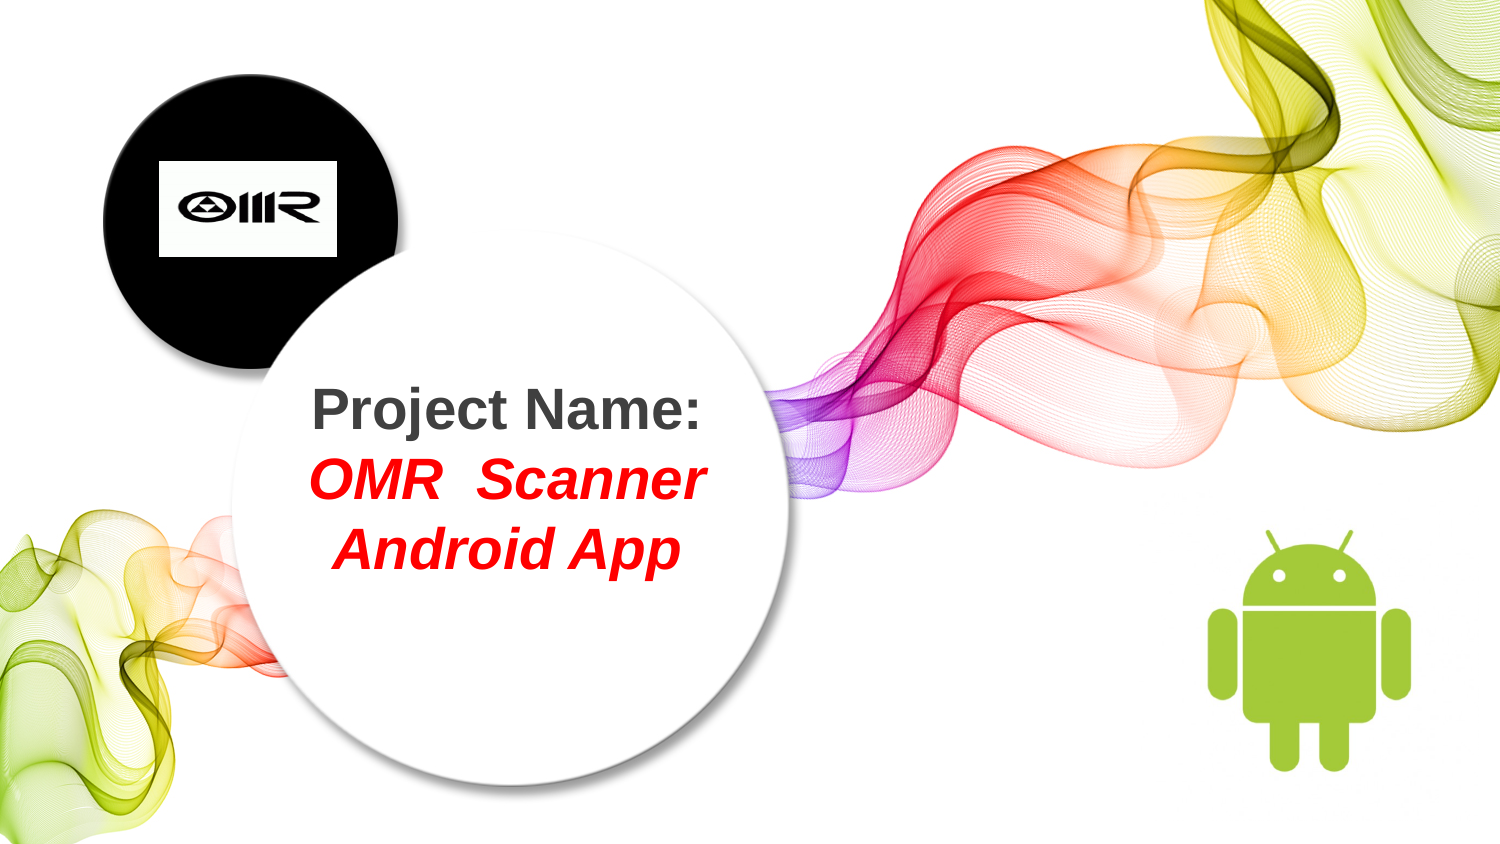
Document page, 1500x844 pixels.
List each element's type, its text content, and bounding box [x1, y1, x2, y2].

text_box Project Name: OMR Scanner Android App [230, 363, 785, 589]
picture [0, 0, 1500, 844]
